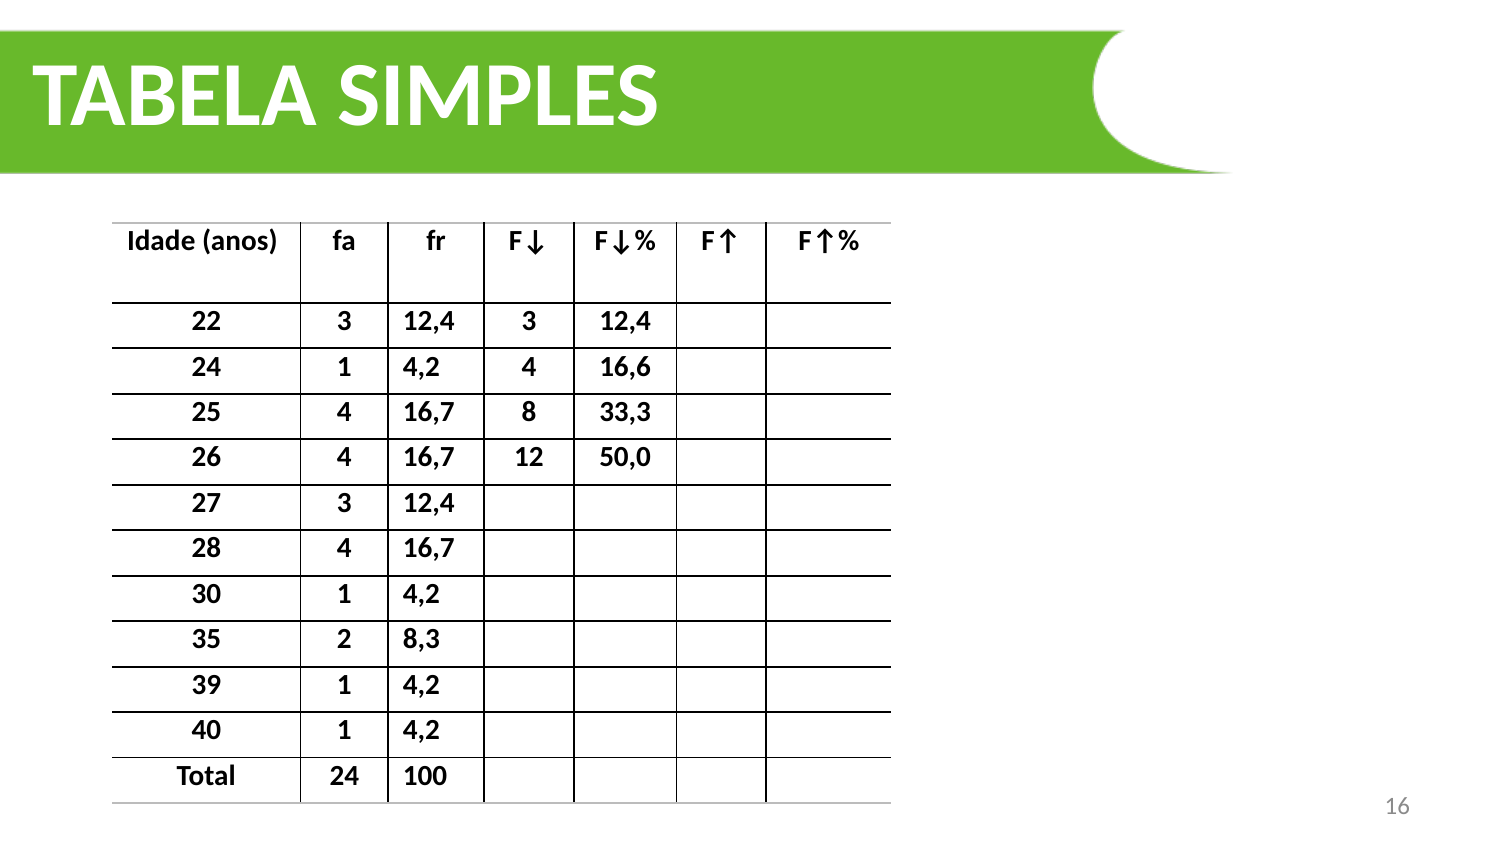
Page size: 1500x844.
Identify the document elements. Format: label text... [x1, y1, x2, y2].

table_cell [767, 531, 891, 575]
table_cell 4 [485, 349, 573, 393]
table_cell [767, 395, 891, 438]
table_cell [677, 304, 765, 347]
table_cell [767, 349, 891, 393]
table_cell 26 [112, 440, 300, 484]
table_cell 3 [301, 304, 387, 347]
table_cell 16,7 [389, 440, 483, 484]
table_cell 27 [112, 486, 300, 529]
table_cell 16,7 [389, 395, 483, 438]
table_cell 22 [112, 304, 300, 347]
table_cell 1 [301, 668, 387, 711]
table_cell 8,3 [389, 622, 483, 666]
table_cell [575, 577, 676, 620]
table_cell [677, 395, 765, 438]
table_cell 4,2 [389, 577, 483, 620]
table_cell 12,4 [575, 304, 676, 347]
table_cell [485, 486, 573, 529]
table_cell [485, 668, 573, 711]
table_cell 25 [112, 395, 300, 438]
table_cell Total [112, 758, 300, 802]
table_cell 24 [301, 758, 387, 802]
table_cell 16,6 [575, 349, 676, 393]
table_cell [575, 758, 676, 802]
slide_number 16 [1074, 782, 1425, 827]
table_cell [485, 622, 573, 666]
table_cell 12,4 [389, 486, 483, 529]
table_cell [575, 531, 676, 575]
table_header F↓% [575, 224, 676, 302]
table_header F↓ [485, 224, 573, 302]
title TABELA SIMPLES [17, 32, 1368, 173]
picture [0, 0, 1500, 844]
table_cell 40 [112, 713, 300, 757]
table_cell 33,3 [575, 395, 676, 438]
table_cell 39 [112, 668, 300, 711]
table_cell 12,4 [389, 304, 483, 347]
table_cell [767, 486, 891, 529]
table_cell 4,2 [389, 713, 483, 757]
table_header fa [301, 224, 387, 302]
table_cell [767, 622, 891, 666]
table_cell 4 [301, 440, 387, 484]
table_cell 8 [485, 395, 573, 438]
table_cell [677, 622, 765, 666]
table_cell 2 [301, 622, 387, 666]
table_cell [767, 668, 891, 711]
table_cell [767, 304, 891, 347]
table_cell 4 [301, 531, 387, 575]
table_cell [575, 622, 676, 666]
table_header F↑% [767, 224, 891, 302]
table_cell [677, 713, 765, 757]
table_cell 50,0 [575, 440, 676, 484]
table_cell 24 [112, 349, 300, 393]
table_cell [677, 758, 765, 802]
table_cell 35 [112, 622, 300, 666]
table_cell 4,2 [389, 668, 483, 711]
table_cell 12 [485, 440, 573, 484]
table_cell [767, 577, 891, 620]
table_header F↑ [677, 224, 765, 302]
table_header Idade (anos) [112, 224, 300, 302]
table_header fr [389, 224, 483, 302]
table_cell [677, 349, 765, 393]
table_cell [677, 486, 765, 529]
table_cell 1 [301, 349, 387, 393]
table_cell 16,7 [389, 531, 483, 575]
table_cell 3 [301, 486, 387, 529]
table_cell [767, 713, 891, 757]
table_cell [575, 486, 676, 529]
table_cell 4,2 [389, 349, 483, 393]
table_cell [677, 577, 765, 620]
table_cell 4 [301, 395, 387, 438]
table_cell [575, 668, 676, 711]
table_cell 28 [112, 531, 300, 575]
table_cell 1 [301, 713, 387, 757]
table_cell 30 [112, 577, 300, 620]
table_cell [575, 713, 676, 757]
table_cell [677, 531, 765, 575]
table_cell [485, 577, 573, 620]
table_cell 100 [389, 758, 483, 802]
table_cell [677, 668, 765, 711]
table_cell 1 [301, 577, 387, 620]
table_cell [677, 440, 765, 484]
table_cell [485, 758, 573, 802]
table_cell [485, 531, 573, 575]
table_cell [767, 440, 891, 484]
table_cell [767, 758, 891, 802]
table_cell [485, 713, 573, 757]
table_cell 3 [485, 304, 573, 347]
